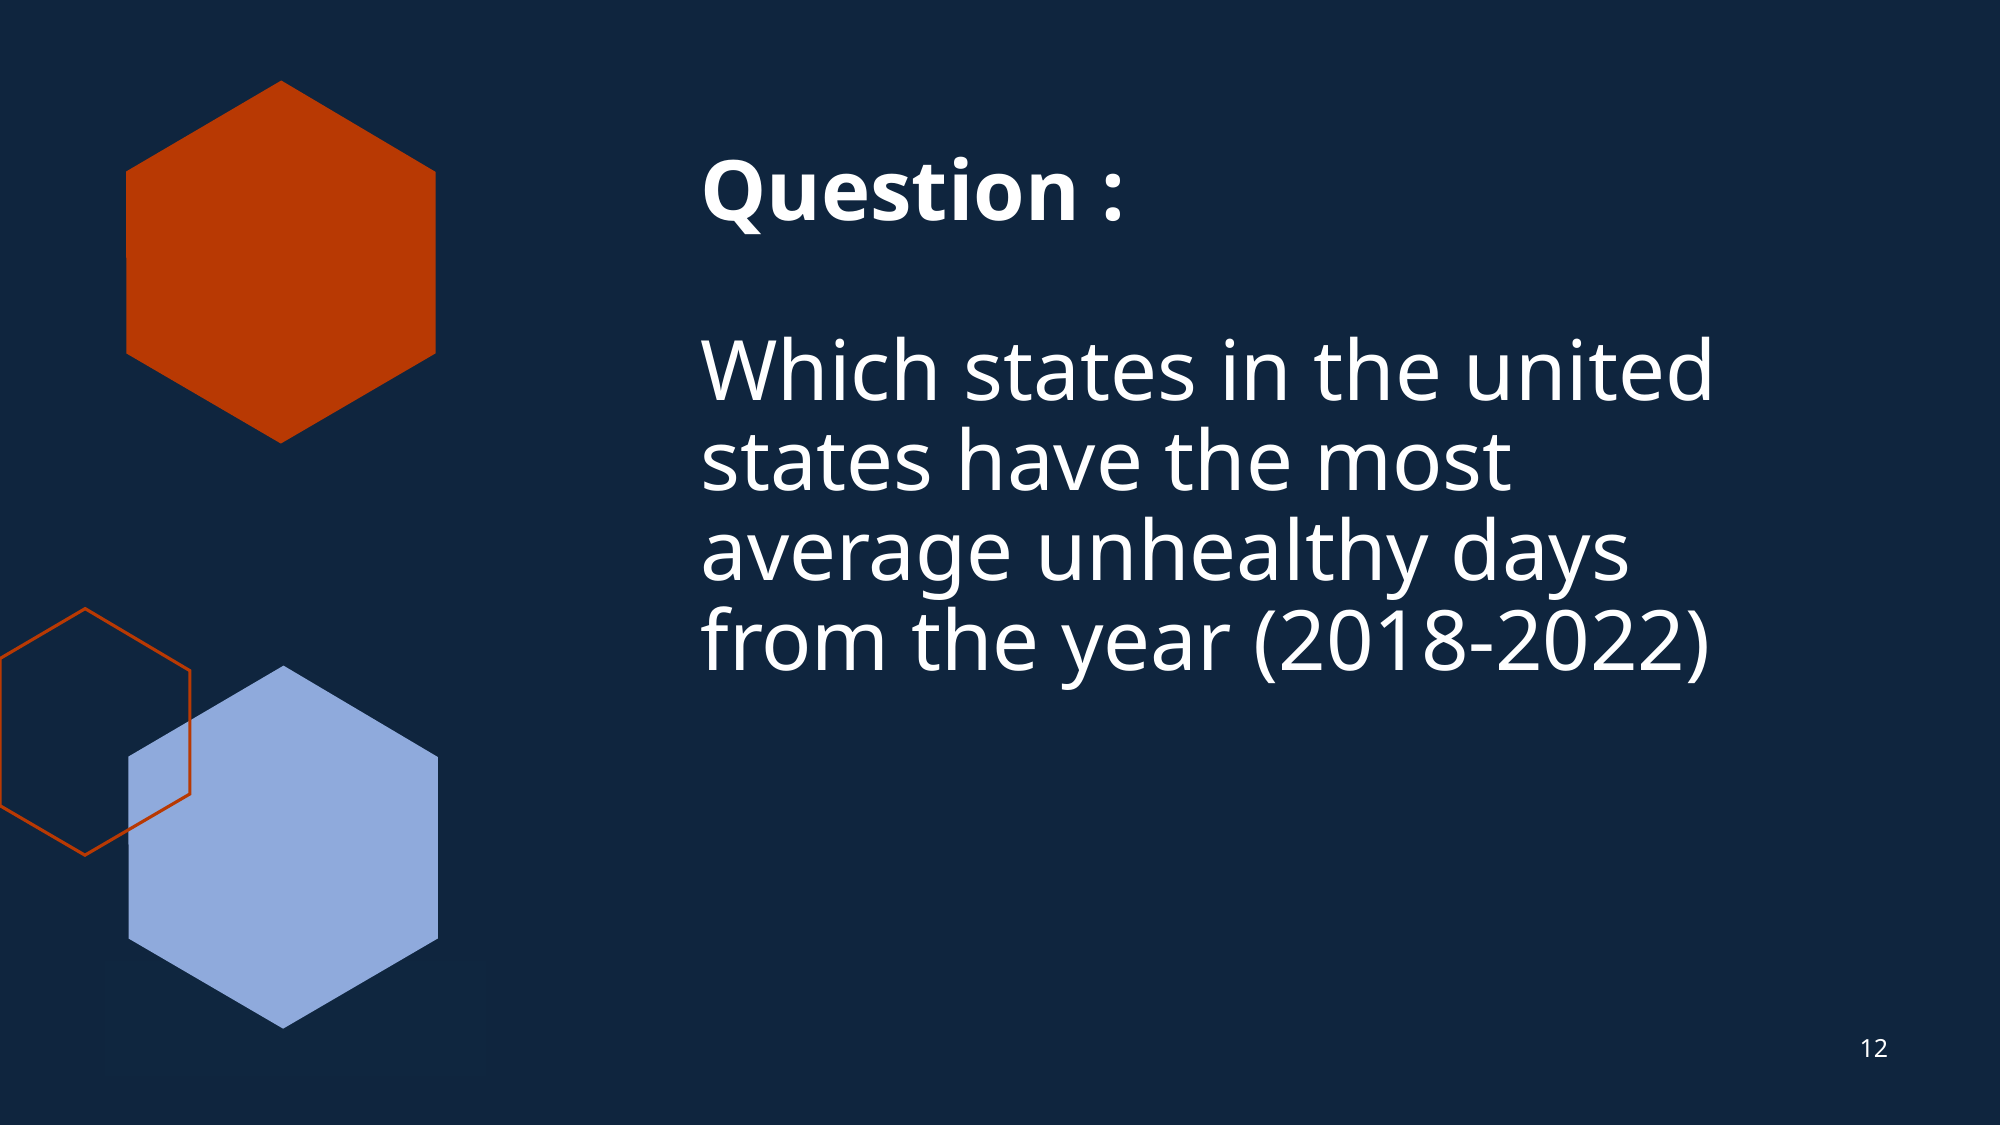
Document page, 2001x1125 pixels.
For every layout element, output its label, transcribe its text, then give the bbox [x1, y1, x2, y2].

title Question : Which states in the united states have the most average unhealthy days from the year (2018-2022) [685, 635, 1768, 696]
text_box 12 [1836, 1019, 1912, 1080]
